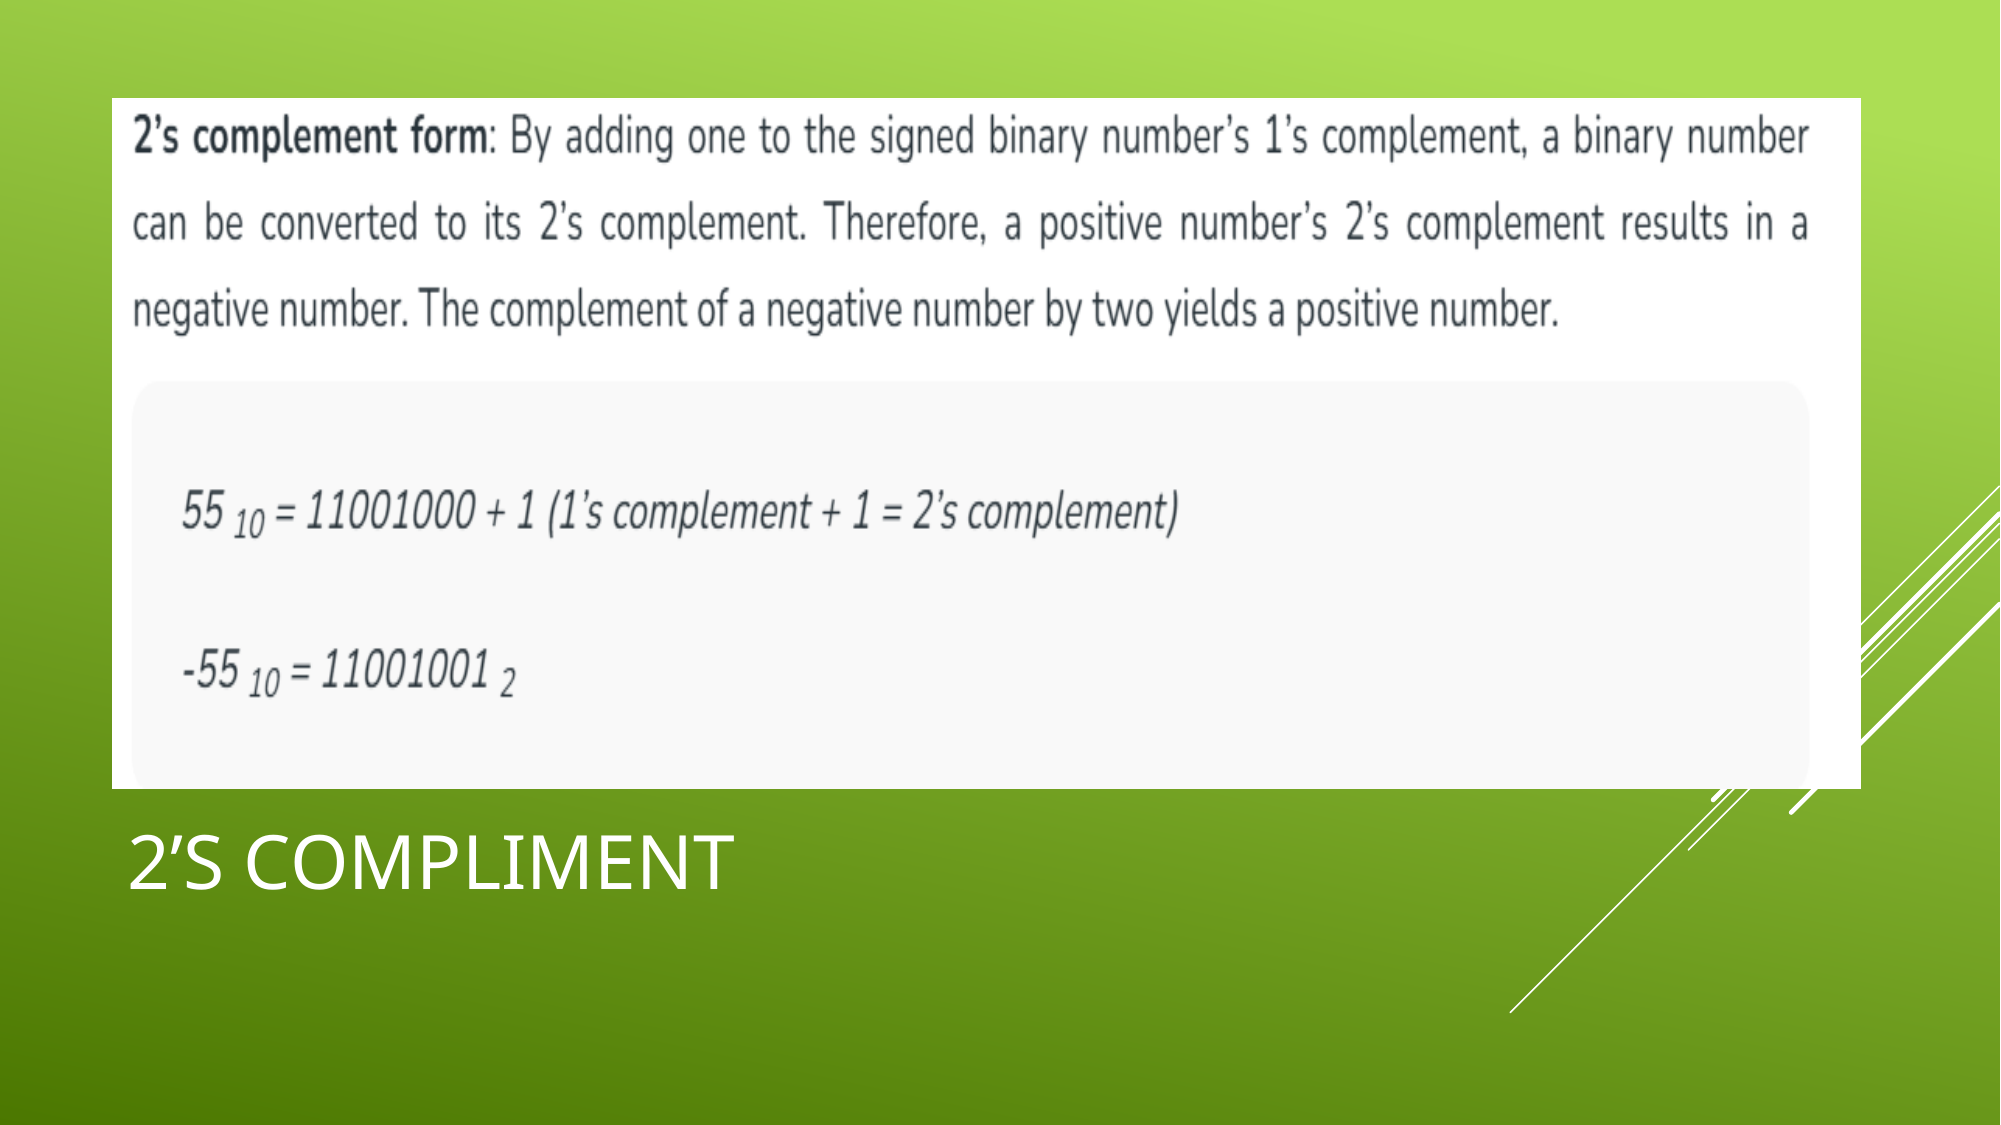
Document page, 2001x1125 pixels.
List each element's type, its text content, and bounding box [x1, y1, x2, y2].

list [111, 98, 1861, 789]
title 2’s Compliment [112, 789, 1513, 984]
